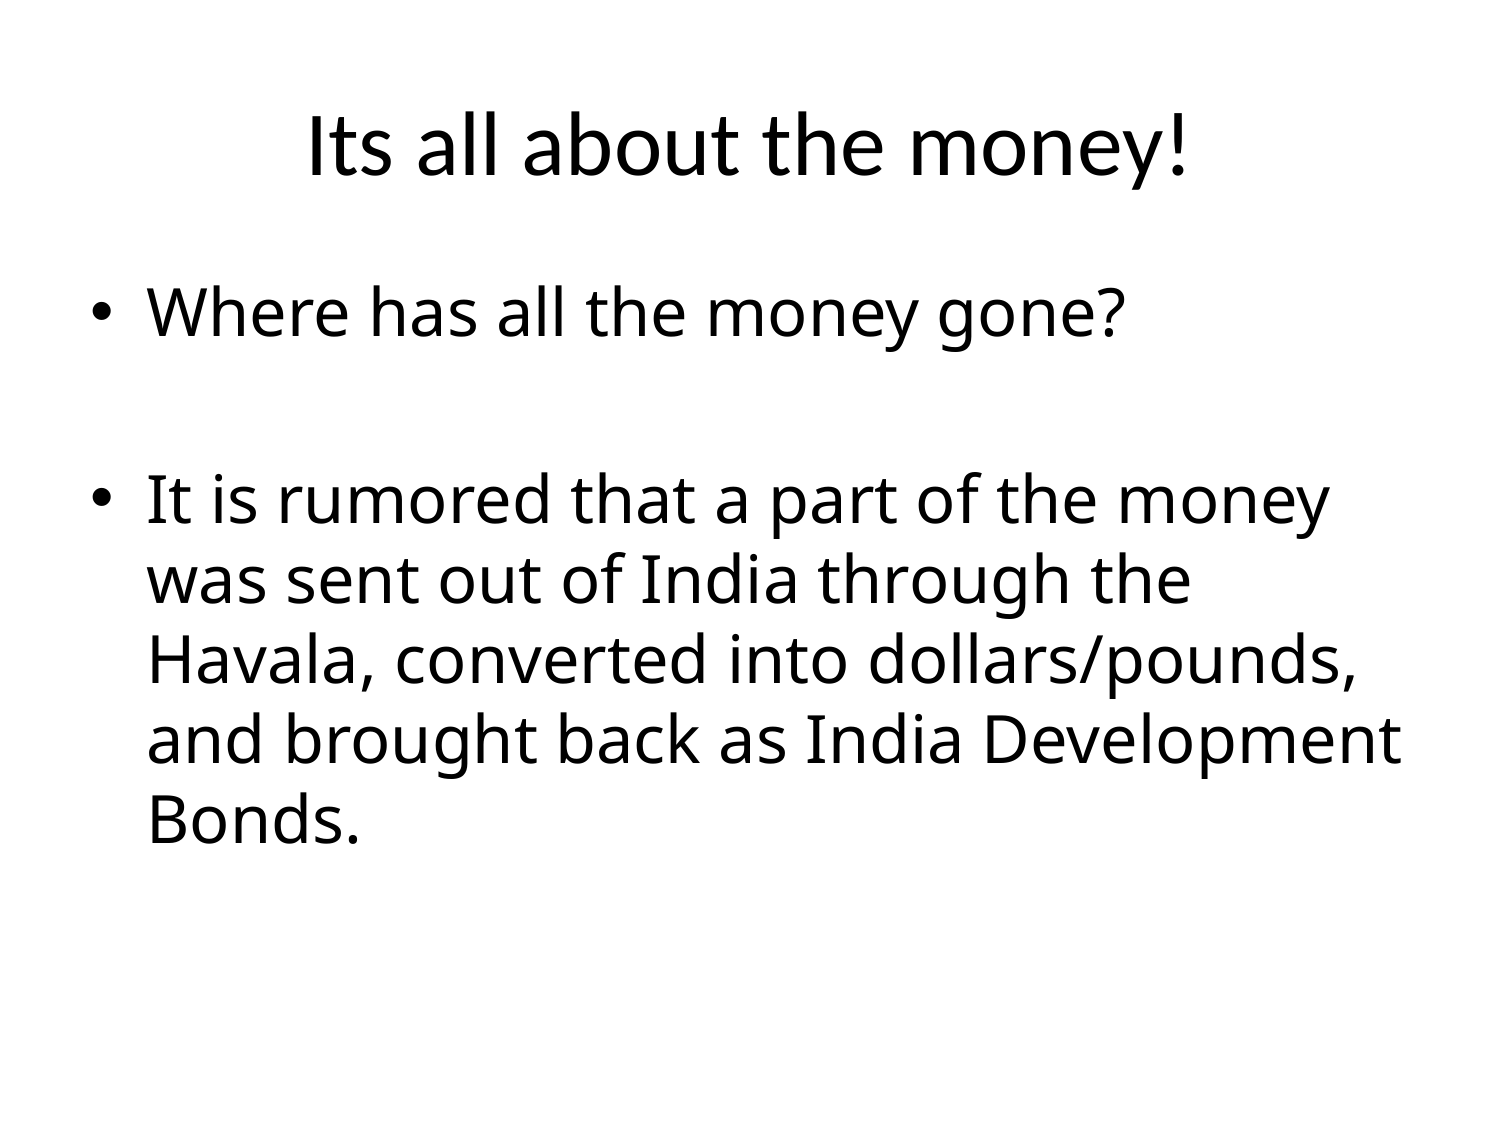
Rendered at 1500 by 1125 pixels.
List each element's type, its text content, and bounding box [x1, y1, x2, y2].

title Its all about the money! [75, 45, 1425, 233]
list Where has all the money gone? It is rumored that a part of the money was sent out of India through the Havala, converted into dollars/pounds, and brought back as India Development Bonds. [75, 262, 1425, 1005]
